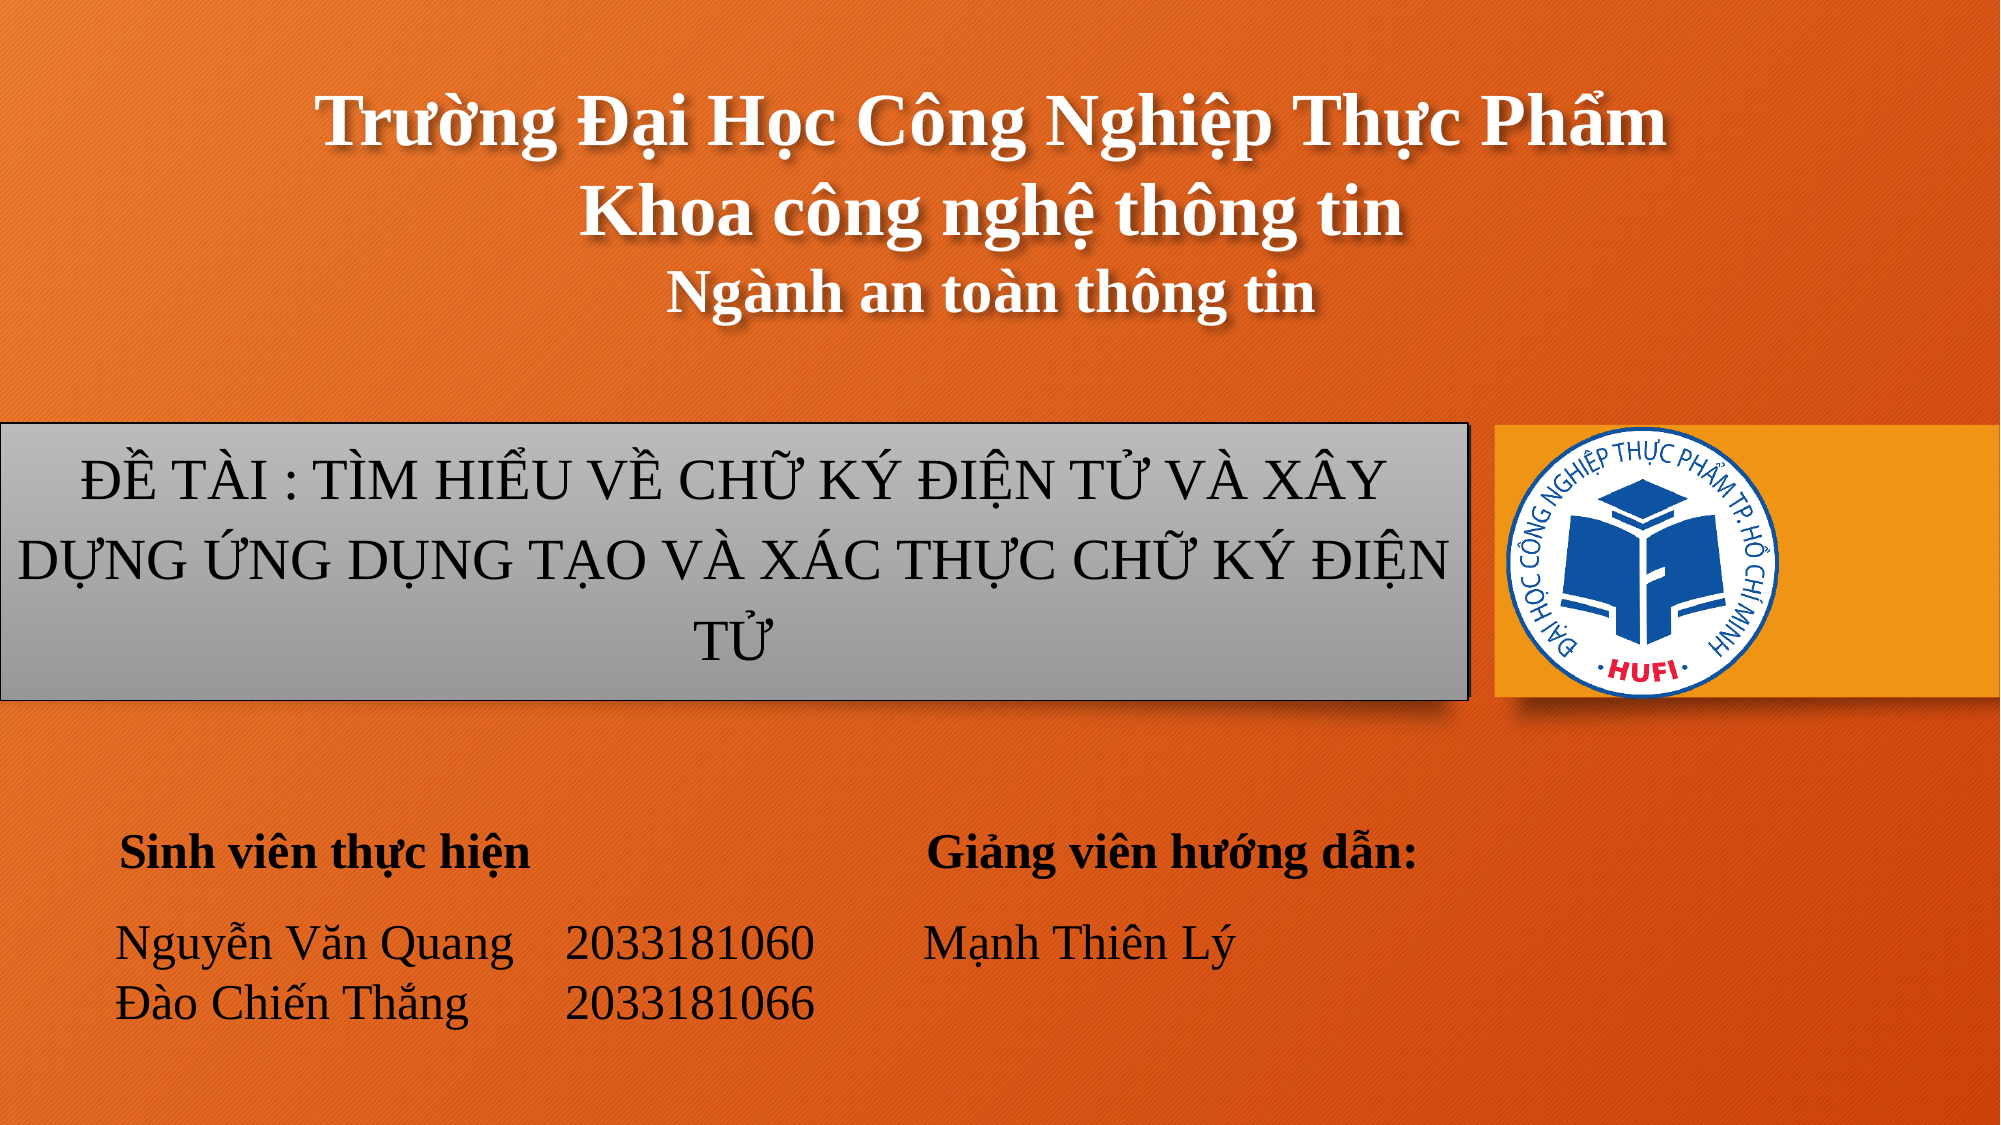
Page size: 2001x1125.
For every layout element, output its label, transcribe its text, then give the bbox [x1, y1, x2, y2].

text_box Giảng viên hướng dẫn: [911, 810, 1434, 886]
text_box Mạnh Thiên Lý [909, 901, 1294, 977]
picture [1494, 422, 2000, 742]
text_box Trường Đại Học Công Nghiệp Thực Phẩm Khoa công nghệ thông tin Ngành an toàn thông tin [167, 63, 1816, 333]
text_box Nguyễn Văn Quang 2033181060 Đào Chiến Thắng 2033181066 [100, 901, 992, 1125]
picture [0, 698, 1472, 742]
text_box Sinh viên thực hiện [104, 810, 547, 886]
subtitle ĐỀ TÀI : TÌM HIỂU VỀ CHỮ KÝ ĐIỆN TỬ VÀ XÂY DỰNG ỨNG DỤNG TẠO VÀ XÁC THỰC CHỮ KÝ ĐIỆN TỬ [0, 422, 1469, 701]
